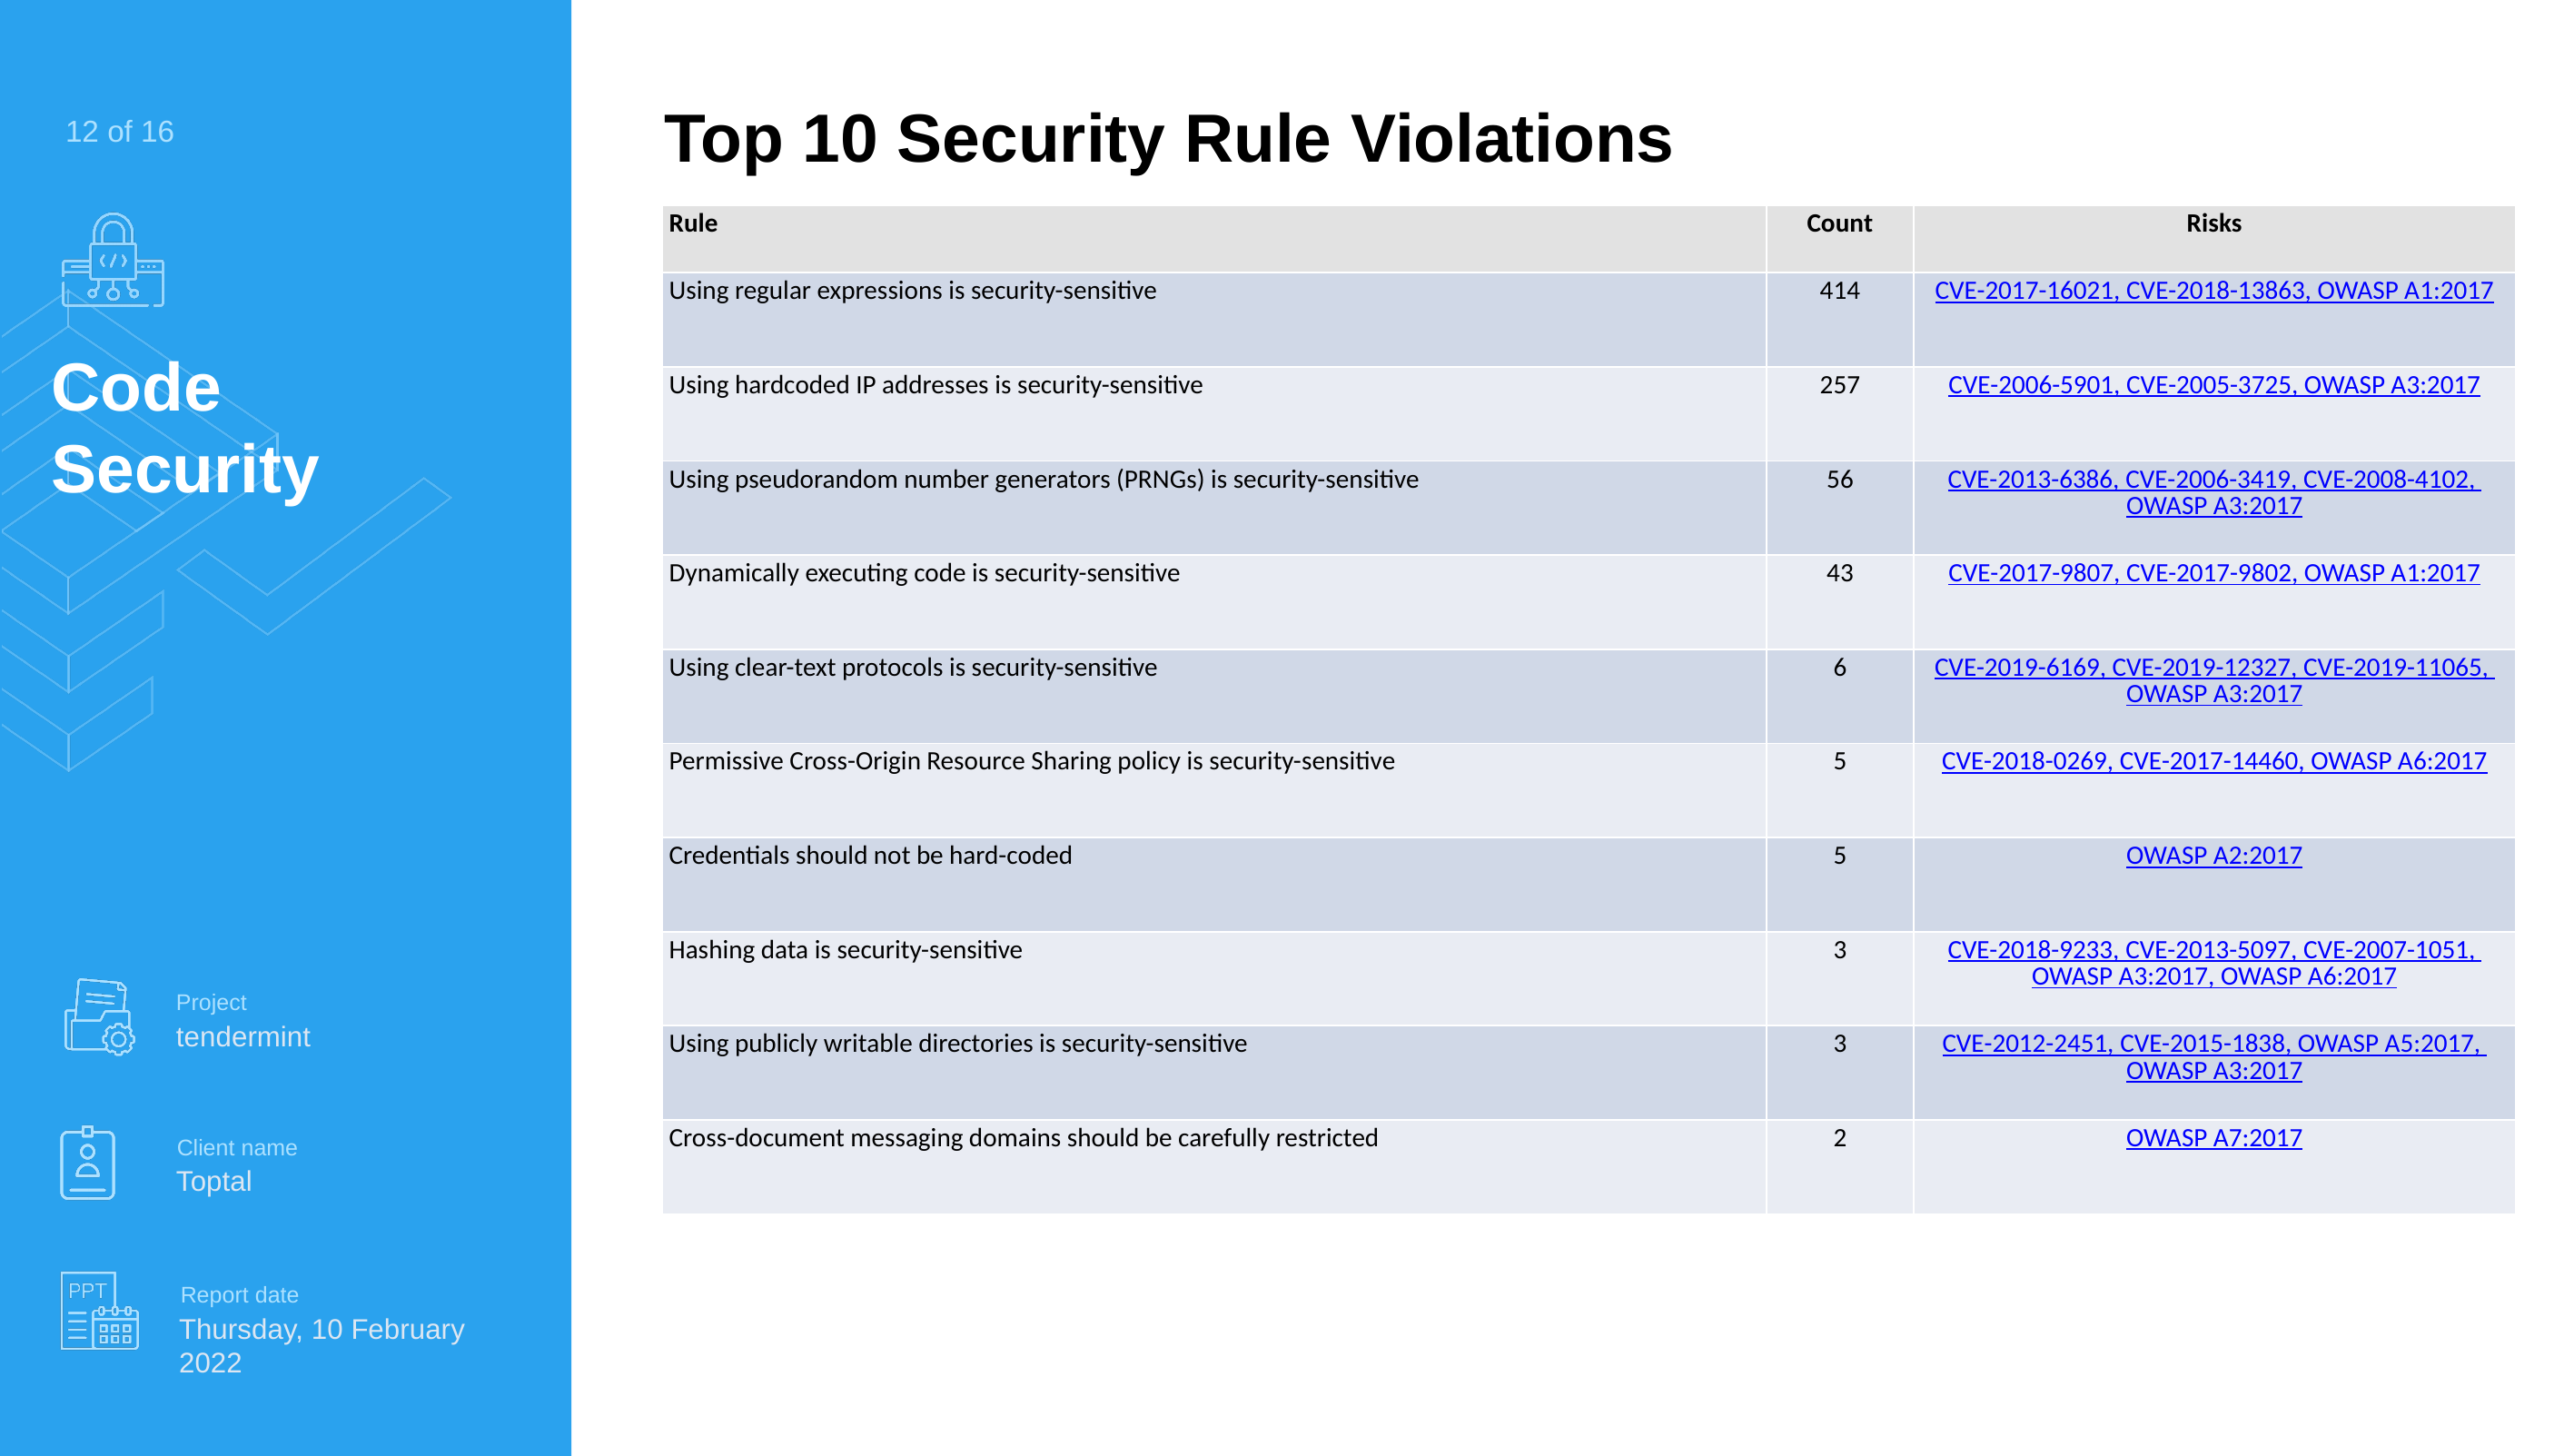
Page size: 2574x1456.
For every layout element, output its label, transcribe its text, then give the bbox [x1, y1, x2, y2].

table_cell 2 [1767, 1121, 1913, 1213]
table_cell OWASP A7:2017 [1915, 1121, 2515, 1213]
table_cell 5 [1767, 838, 1913, 931]
table_cell CVE-2006-5901, CVE-2005-3725, OWASP A3:2017 [1915, 368, 2515, 461]
table_cell CVE-2018-0269, CVE-2017-14460, OWASP A6:2017 [1915, 744, 2515, 837]
text_box 12 of 16 [52, 104, 321, 155]
table_cell CVE-2012-2451, CVE-2015-1838, OWASP A5:2017, OWASP A3:2017 [1915, 1026, 2515, 1119]
table_cell Using clear-text protocols is security-sensitive [663, 650, 1766, 743]
table_cell 257 [1767, 368, 1913, 461]
table_cell Permissive Cross-Origin Resource Sharing policy is security-sensitive [663, 744, 1766, 837]
text_box Code Security [37, 335, 495, 513]
table_cell 43 [1767, 556, 1913, 649]
table_cell Credentials should not be hard-coded [663, 838, 1766, 931]
picture [49, 1123, 129, 1203]
table_cell OWASP A2:2017 [1915, 838, 2515, 931]
table_cell CVE-2019-6169, CVE-2019-12327, CVE-2019-11065, OWASP A3:2017 [1915, 650, 2515, 743]
table_cell CVE-2013-6386, CVE-2006-3419, CVE-2008-4102, OWASP A3:2017 [1915, 461, 2515, 554]
table_cell 3 [1767, 933, 1913, 1025]
table_cell Using regular expressions is security-sensitive [663, 273, 1766, 366]
table_header Risks [1915, 206, 2515, 272]
table_header Rule [663, 206, 1766, 272]
table_header Count [1767, 206, 1913, 272]
table_cell 414 [1767, 273, 1913, 366]
table_cell Dynamically executing code is security-sensitive [663, 556, 1766, 649]
table_cell Using publicly writable directories is security-sensitive [663, 1026, 1766, 1119]
table_cell Using hardcoded IP addresses is security-sensitive [663, 368, 1766, 461]
picture [2, 208, 453, 773]
table_cell 5 [1767, 744, 1913, 837]
table_cell Cross-document messaging domains should be carefully restricted [663, 1121, 1766, 1213]
picture [60, 1271, 140, 1351]
table_cell CVE-2017-9807, CVE-2017-9802, OWASP A1:2017 [1915, 556, 2515, 649]
table_cell CVE-2018-9233, CVE-2013-5097, CVE-2007-1051, OWASP A3:2017, OWASP A6:2017 [1915, 933, 2515, 1025]
table_cell Using pseudorandom number generators (PRNGs) is security-sensitive [663, 461, 1766, 554]
text_box Top 10 Security Rule Violations [650, 45, 2127, 183]
picture [60, 976, 140, 1057]
table_cell 6 [1767, 650, 1913, 743]
table_cell CVE-2017-16021, CVE-2018-13863, OWASP A1:2017 [1915, 273, 2515, 366]
table_cell 3 [1767, 1026, 1913, 1119]
table_cell 56 [1767, 461, 1913, 554]
table_cell Hashing data is security-sensitive [663, 933, 1766, 1025]
